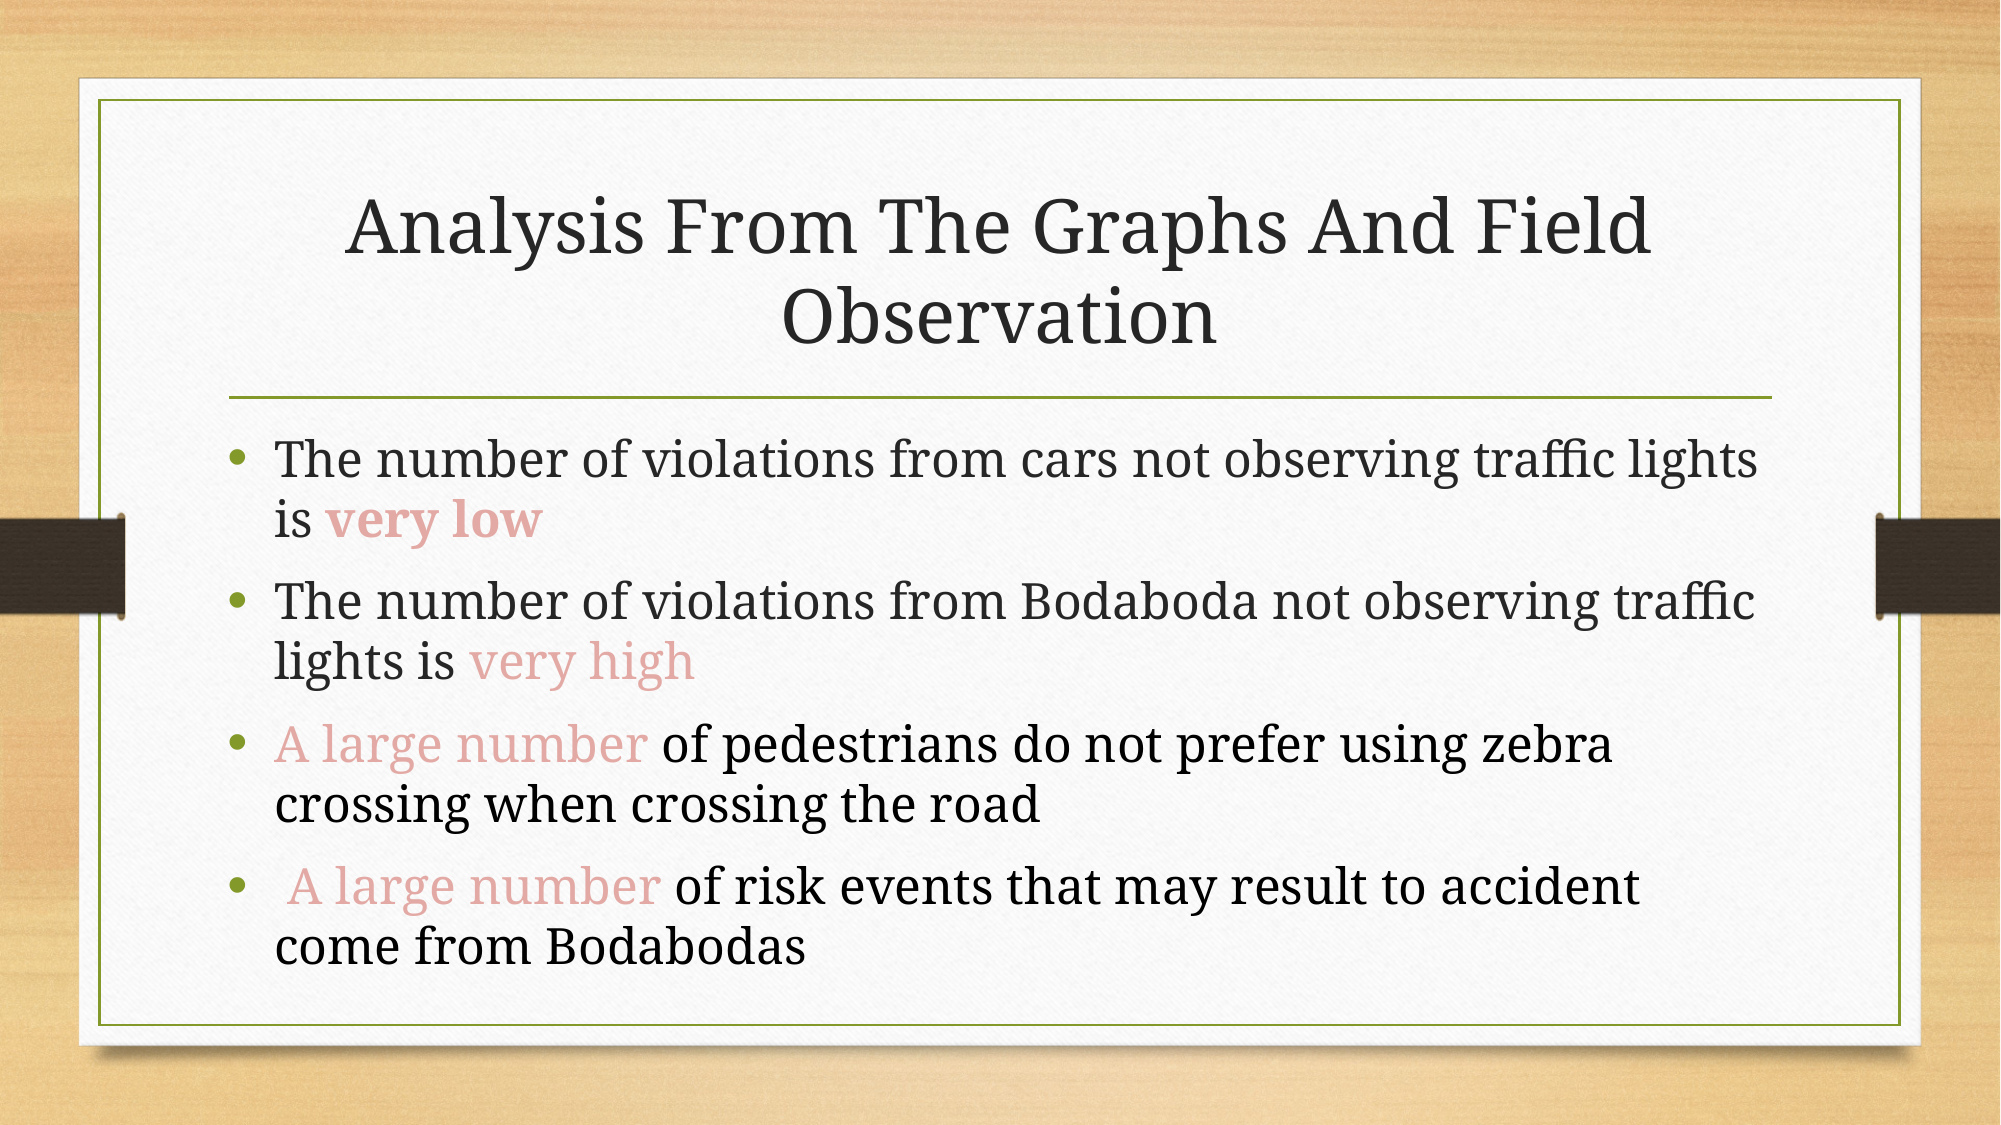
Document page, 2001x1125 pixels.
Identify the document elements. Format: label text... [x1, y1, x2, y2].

list The number of violations from cars not observing traffic lights is very low The number of violations from Bodaboda not observing traffic lights is very high A large number of pedestrians do not prefer using zebra crossing when crossing the road A large number of risk events that may result to accident come from Bodabodas [212, 419, 1788, 964]
title Analysis From The Graphs And Field Observation [212, 161, 1788, 375]
picture [0, 0, 2001, 1125]
